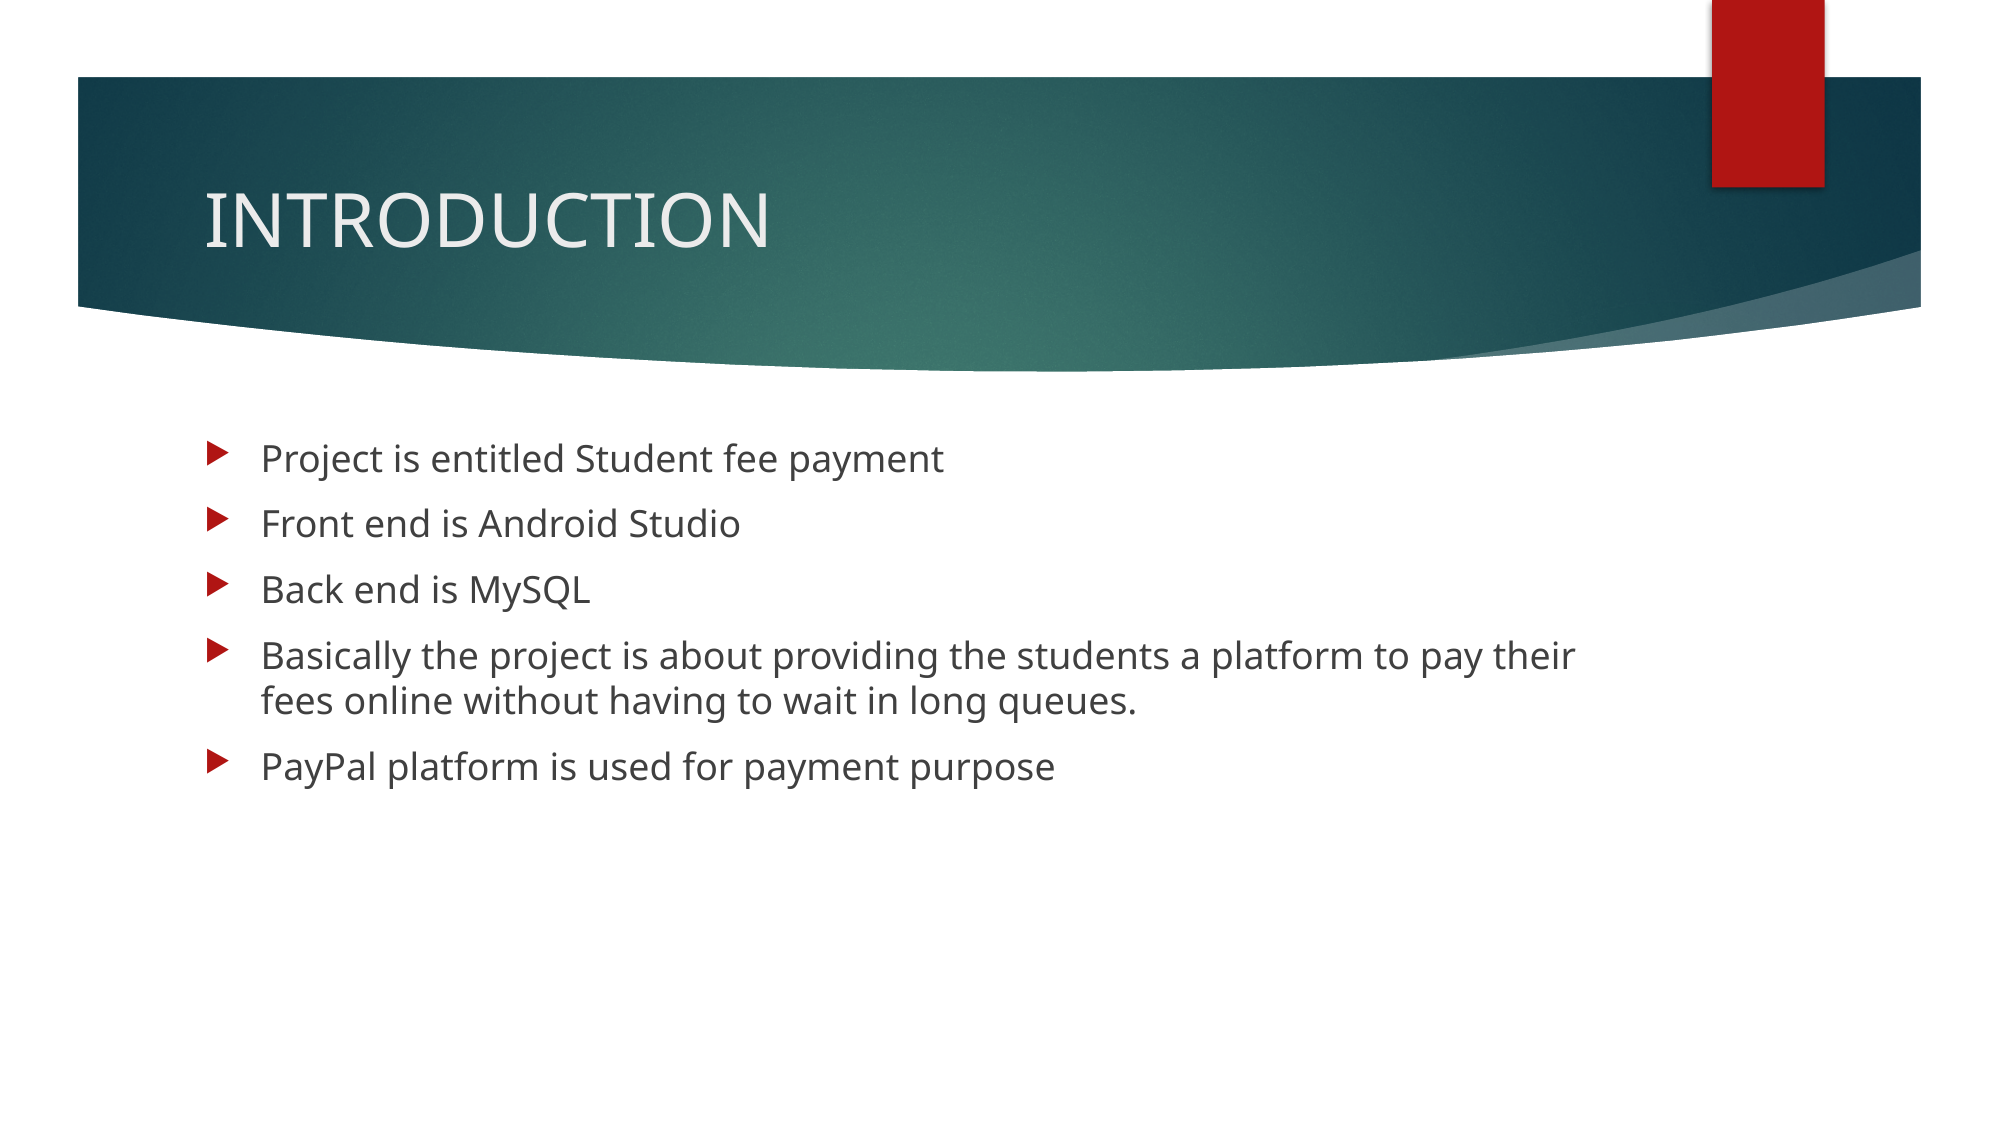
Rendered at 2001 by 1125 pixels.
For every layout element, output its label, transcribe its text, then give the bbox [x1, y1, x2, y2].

list Project is entitled Student fee payment Front end is Android Studio Back end is MySQL Basically the project is about providing the students a platform to pay their fees online without having to wait in long queues. PayPal platform is used for payment purpose [189, 427, 1638, 988]
title INTRODUCTION [189, 159, 1638, 276]
